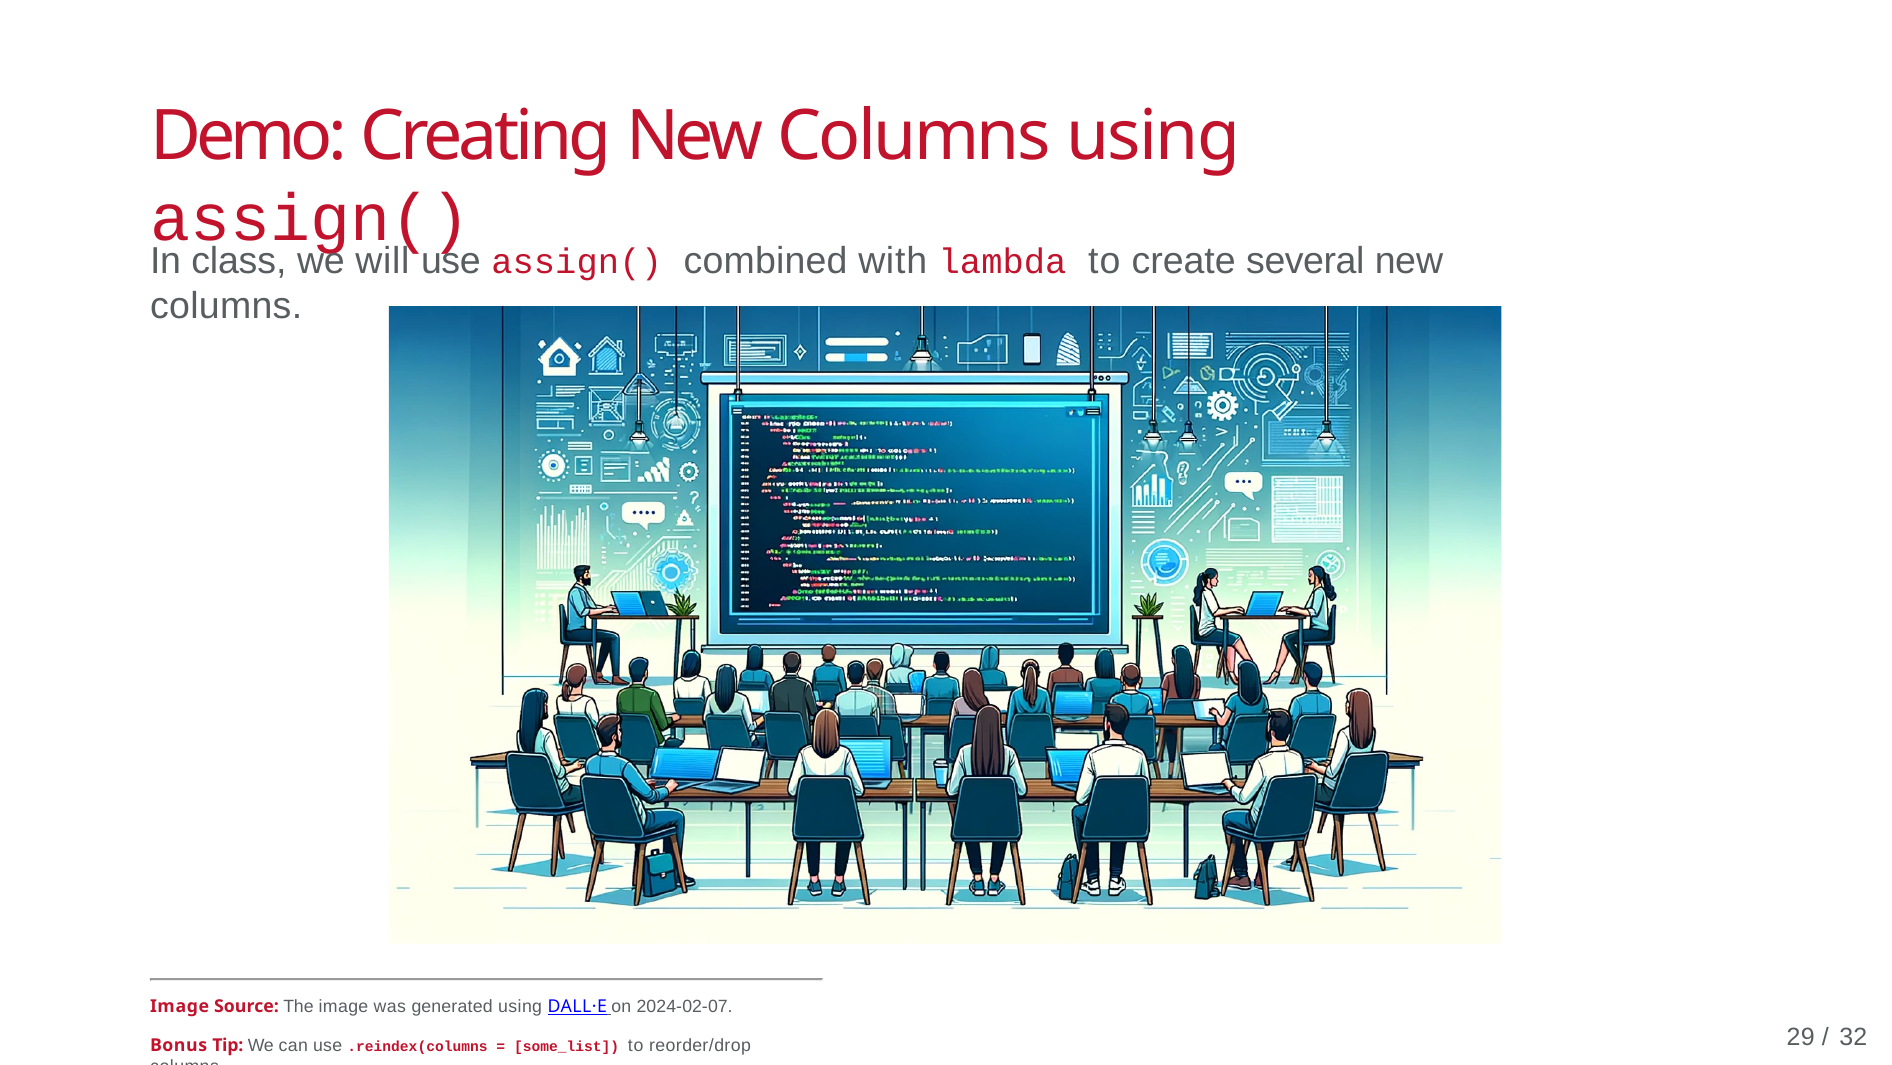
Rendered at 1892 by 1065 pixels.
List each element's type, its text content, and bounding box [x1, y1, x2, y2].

text_box In class, we will use assign() combined with lambda to create several new columns. [147, 233, 1577, 326]
title Demo: Creating New Columns using assign() [147, 86, 1482, 233]
text_box [388, 306, 1502, 944]
text_box Image Source: The image was generated using DALL·E on 2024-02-07. Bonus Tip: We can use .reindex(columns = [some_list]) to reorder/drop columns. [147, 992, 825, 1065]
text_box 29 / 32 [1784, 1018, 1868, 1051]
